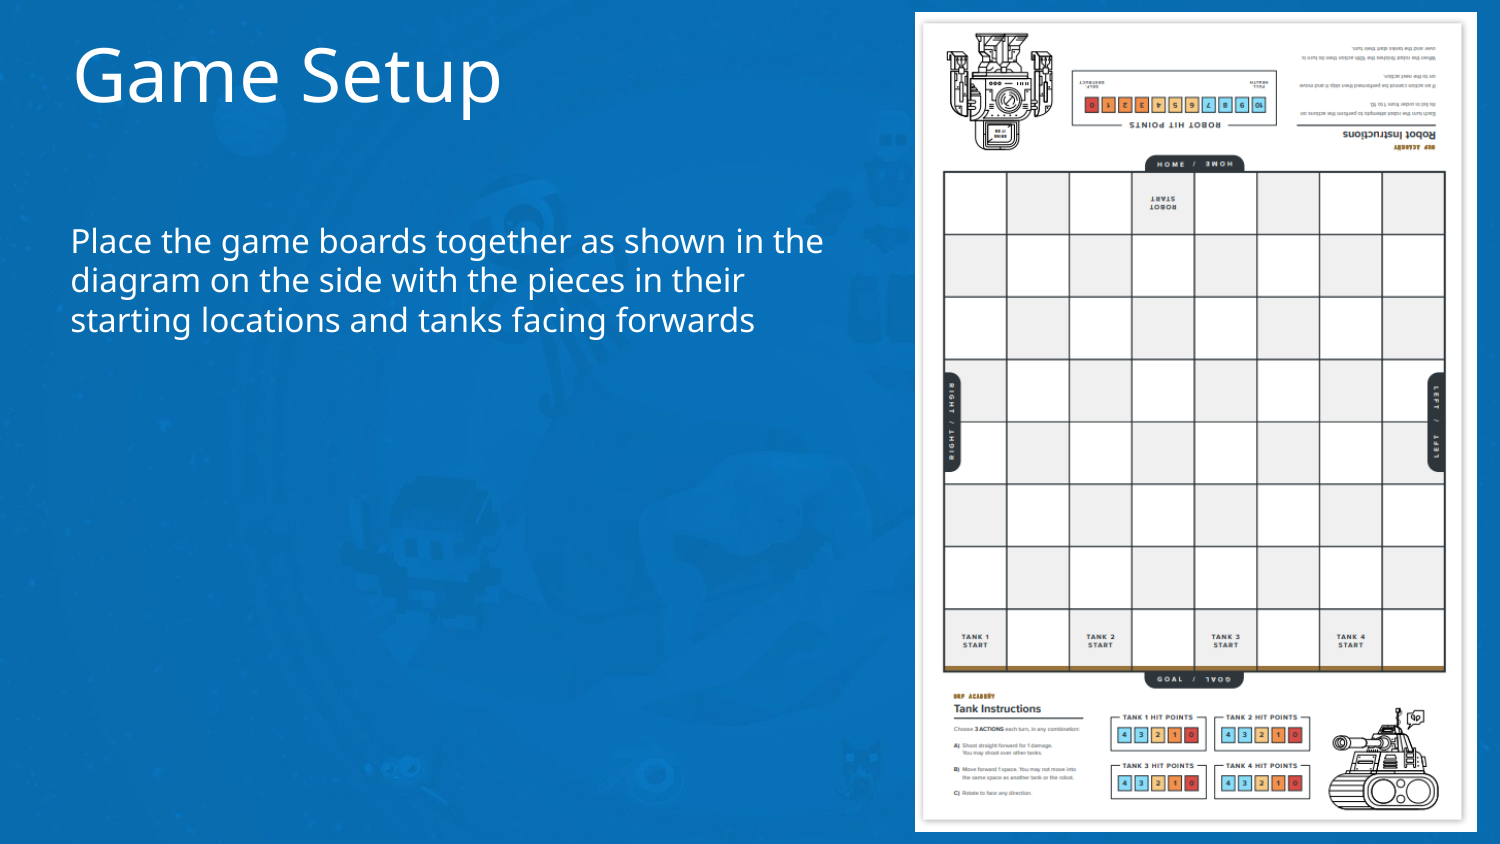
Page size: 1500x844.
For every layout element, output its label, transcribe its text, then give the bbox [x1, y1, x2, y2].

title Game Setup [70, 26, 909, 169]
picture [0, 0, 1500, 844]
text_box Place the game boards together as shown in the diagram on the side with the pieces in their starting locations and tanks facing forwards [70, 218, 870, 380]
